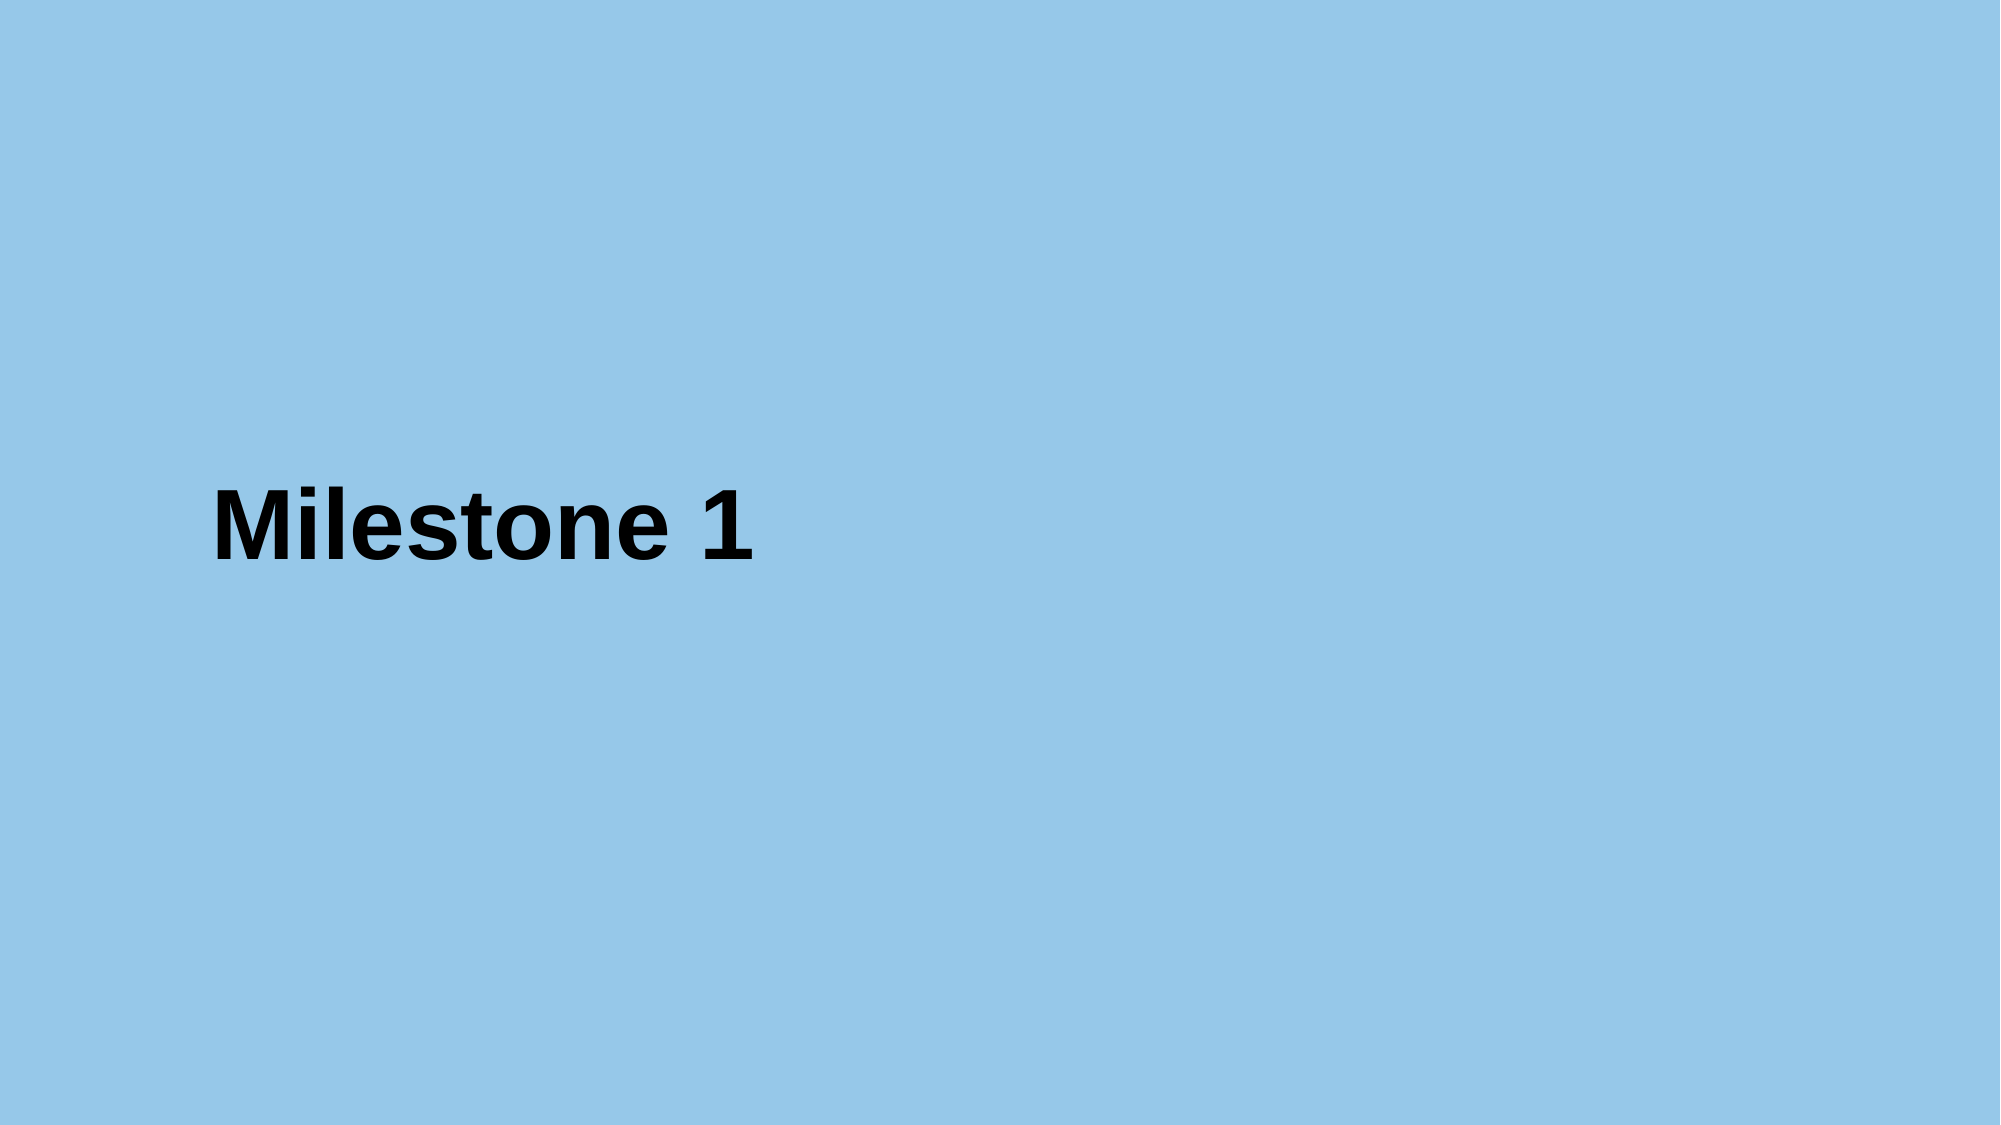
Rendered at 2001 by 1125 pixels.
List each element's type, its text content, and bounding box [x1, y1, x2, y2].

text_box Milestone 1 [196, 452, 980, 587]
